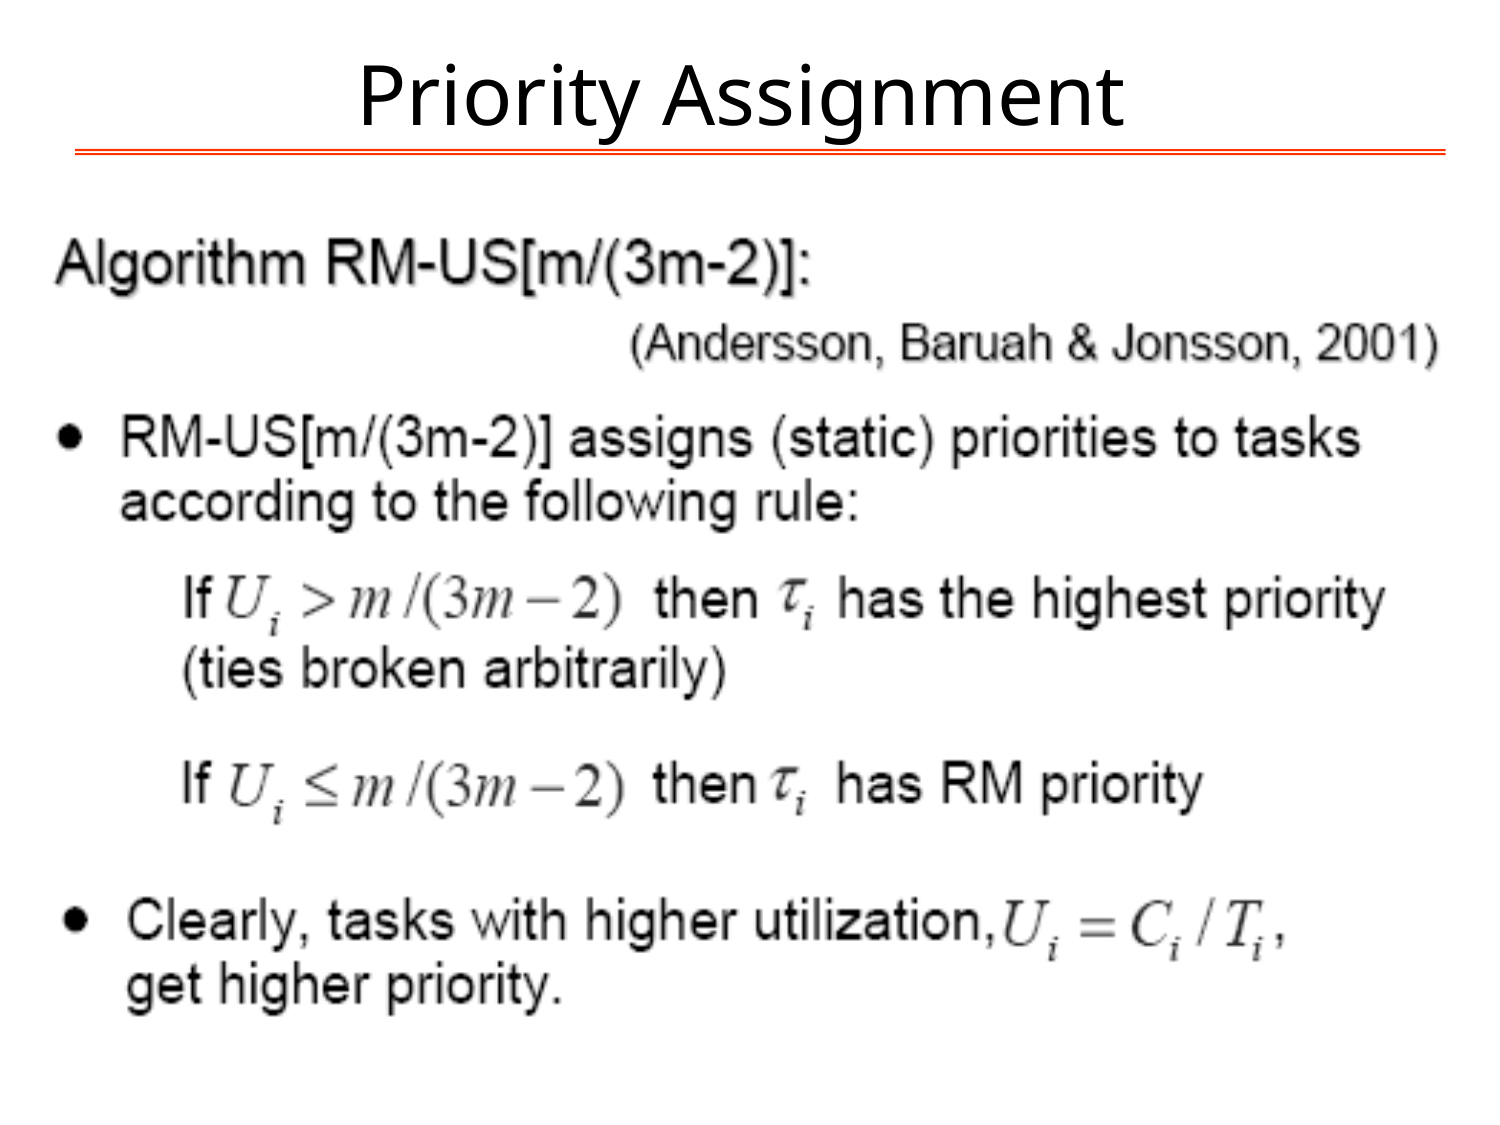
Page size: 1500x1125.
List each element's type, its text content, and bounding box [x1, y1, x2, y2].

picture [37, 215, 1443, 1035]
title Priority Assignment [37, 24, 1446, 151]
